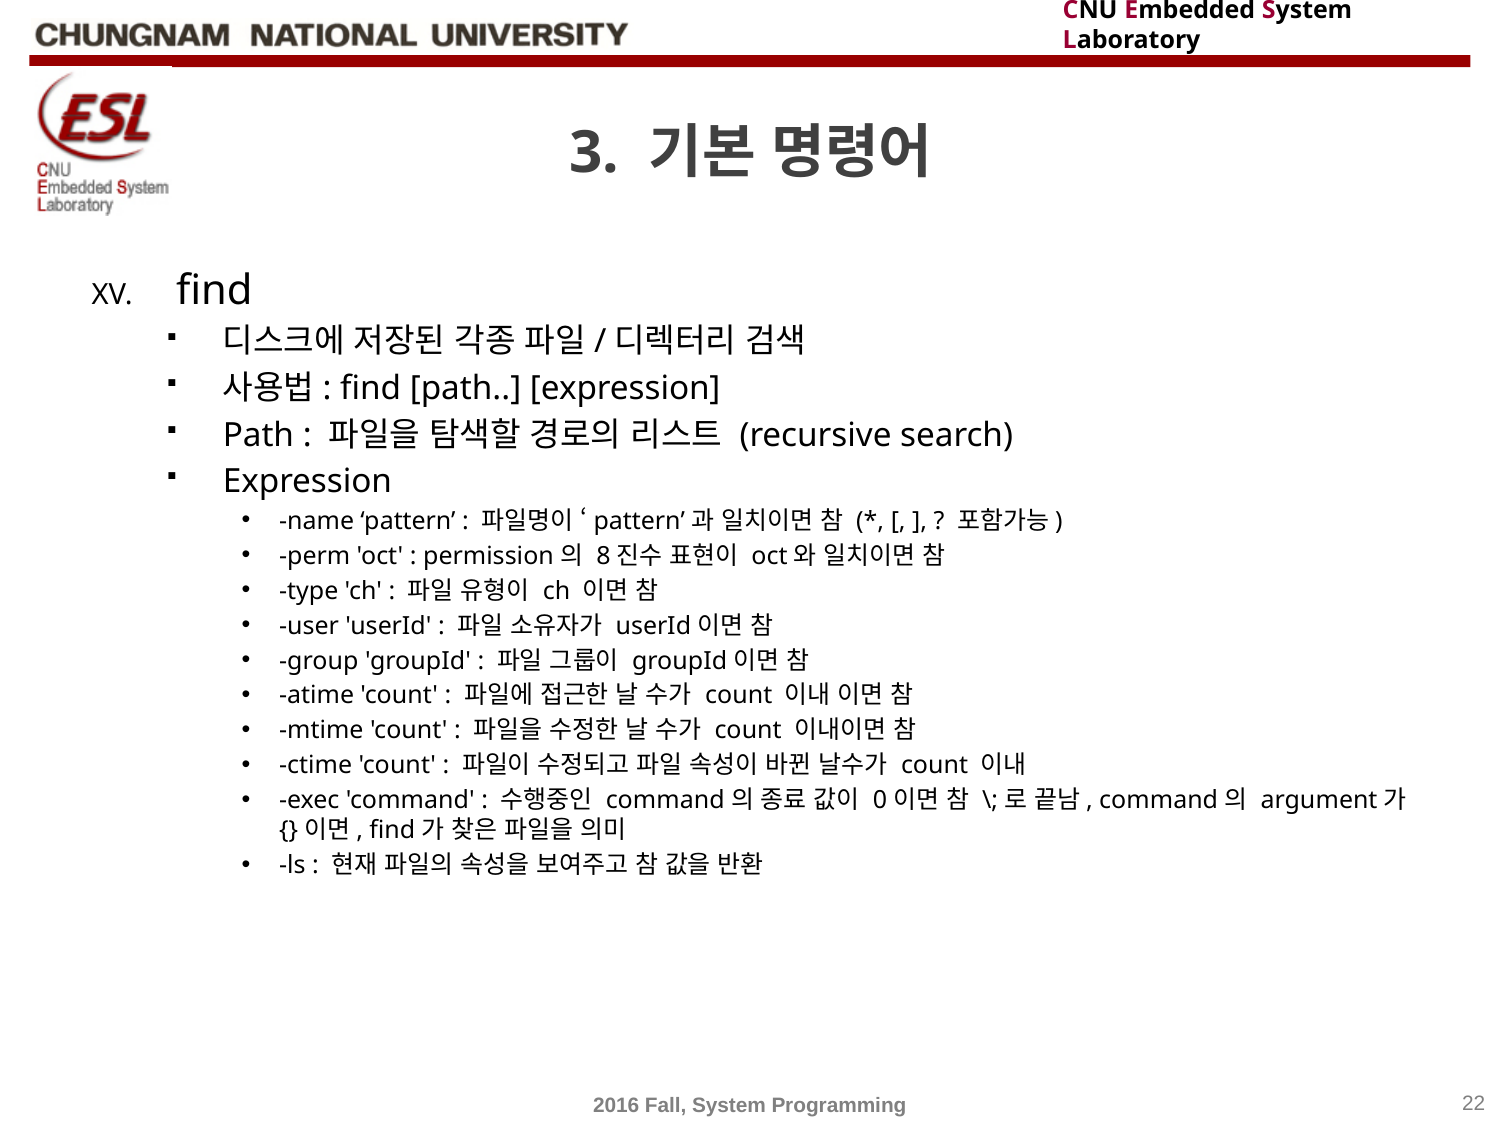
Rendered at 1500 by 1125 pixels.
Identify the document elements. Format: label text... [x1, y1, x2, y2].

list find 디스크에 저장된 각종 파일/디렉터리 검색 사용법: find [path..] [expression] Path : 파일을 탐색할 경로의 리스트 (recursive search) Expression -name ‘pattern’ : 파일명이 ‘pattern’과 일치이면 참 (*, [, ], ? 포함가능) -perm 'oct' : permission의 8진수 표현이 oct와 일치이면 참 -type 'ch' : 파일 유형이 ch 이면 참 -user 'userId' : 파일 소유자가 userId이면 참 -group 'groupId' : 파일 그룹이 groupId이면 참 -atime 'count' : 파일에 접근한 날 수가 count 이내 이면 참 -mtime 'count' : 파일을 수정한 날 수가 count 이내이면 참 -ctime 'count' : 파일이 수정되고 파일 속성이 바뀐 날수가 count 이내 -exec 'command' : 수행중인 command의 종료 값이 0이면 참 \;로 끝남, command의 argument가 {}이면, find가 찾은 파일을 의미 -ls : 현재 파일의 속성을 보여주고 참 값을 반환 [76, 255, 1436, 1047]
footer 2016 Fall, System Programming [0, 1082, 1149, 1125]
title 3. 기본 명령어 [31, 90, 1471, 209]
picture [31, 18, 634, 52]
slide_number 22 [1149, 1082, 1500, 1125]
picture [22, 66, 172, 216]
